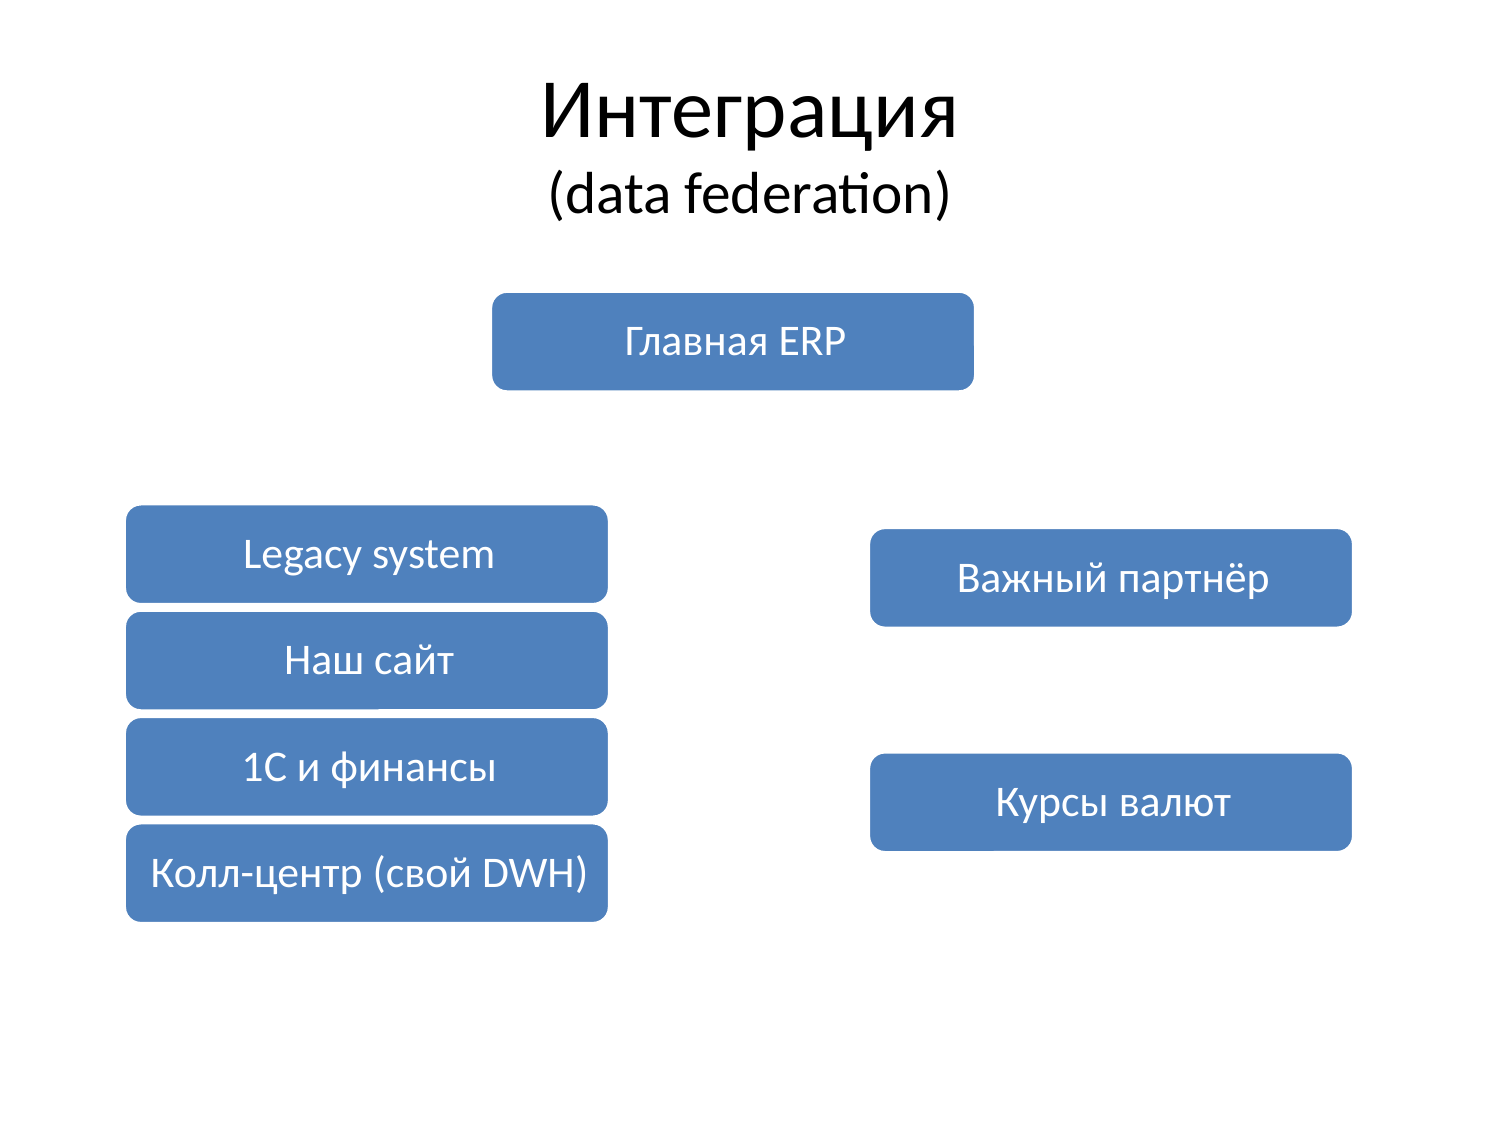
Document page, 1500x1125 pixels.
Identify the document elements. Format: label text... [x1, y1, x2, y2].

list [74, 262, 1426, 1006]
title Интеграция (data federation) [75, 45, 1425, 233]
